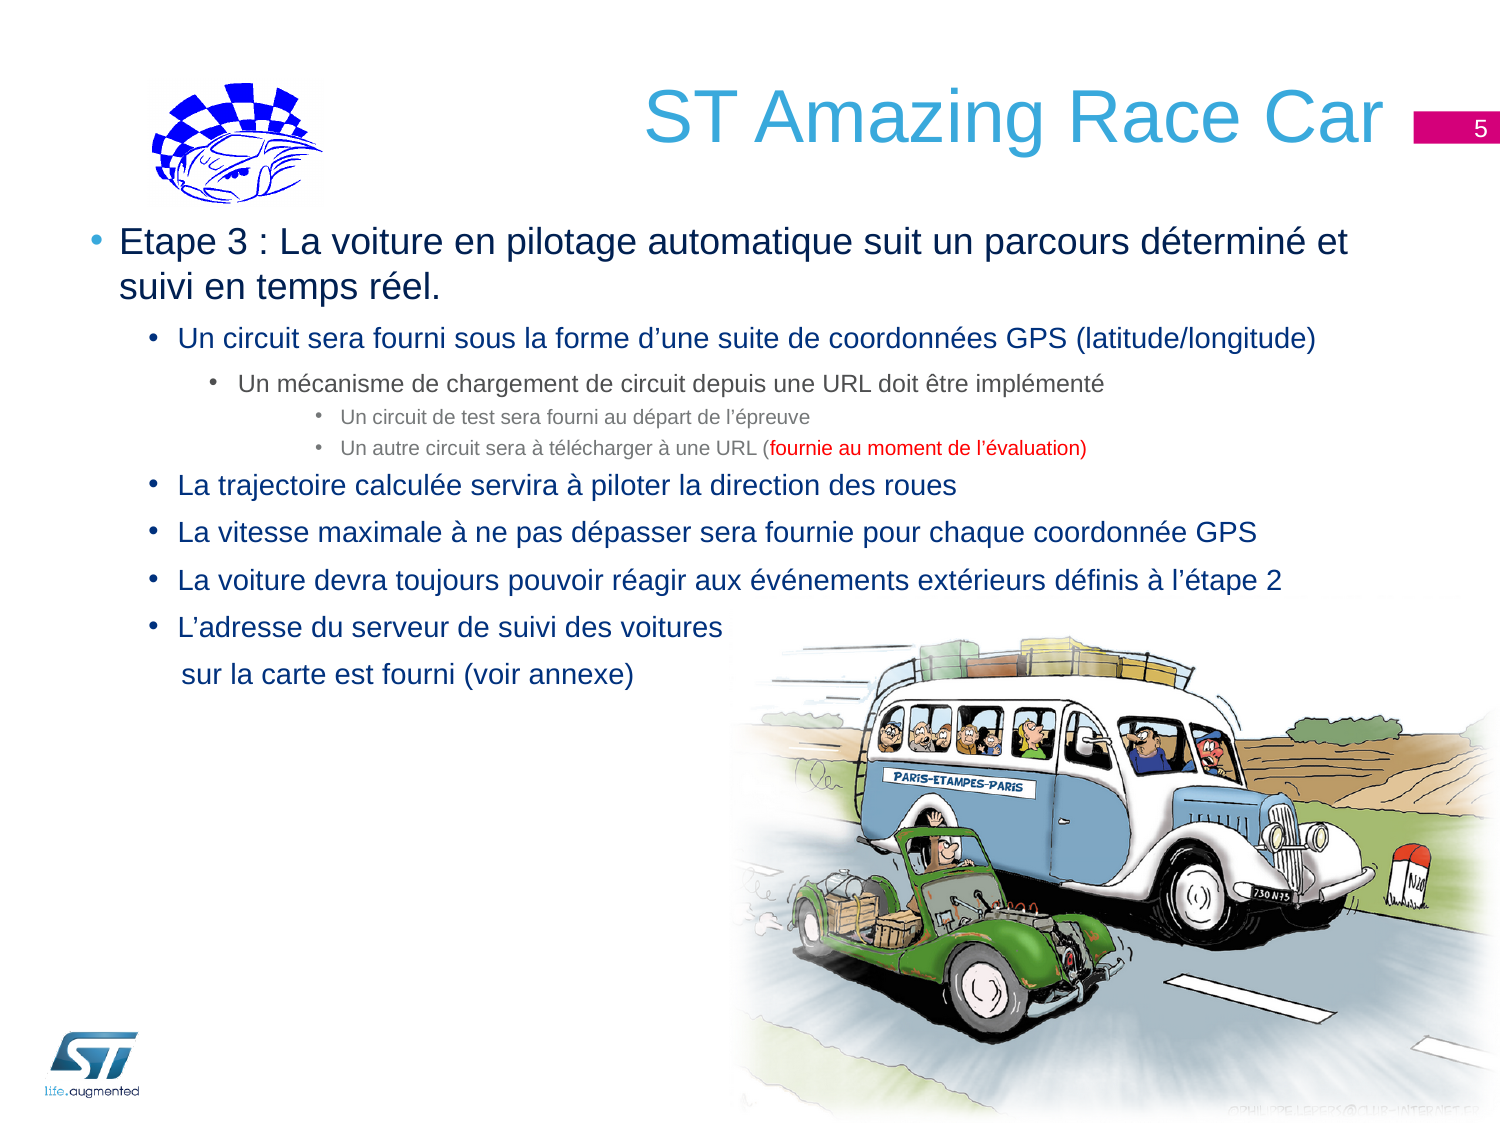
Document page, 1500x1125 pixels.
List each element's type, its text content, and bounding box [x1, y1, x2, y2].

slide_number 5 [1413, 111, 1500, 144]
picture [729, 595, 1500, 1124]
picture [37, 1022, 147, 1104]
picture [147, 77, 324, 207]
title ST Amazing Race Car [75, 19, 1400, 207]
list Etape 3 : La voiture en pilotage automatique suit un parcours déterminé et suivi en temps réel. Un circuit sera fourni sous la forme d’une suite de coordonnées GPS (latitude/longitude) Un mécanisme de chargement de circuit depuis une URL doit être implémenté Un circuit de test sera fourni au départ de l’épreuve Un autre circuit sera à télécharger à une URL (fournie au moment de l’évaluation) La trajectoire calculée servira à piloter la direction des roues La vitesse maximale à ne pas dépasser sera fournie pour chaque coordonnée GPS La voiture devra toujours pouvoir réagir aux événements extérieurs définis à l’étape 2 L’adresse du serveur de suivi des voitures sur la carte est fourni (voir annexe) [75, 209, 1425, 757]
